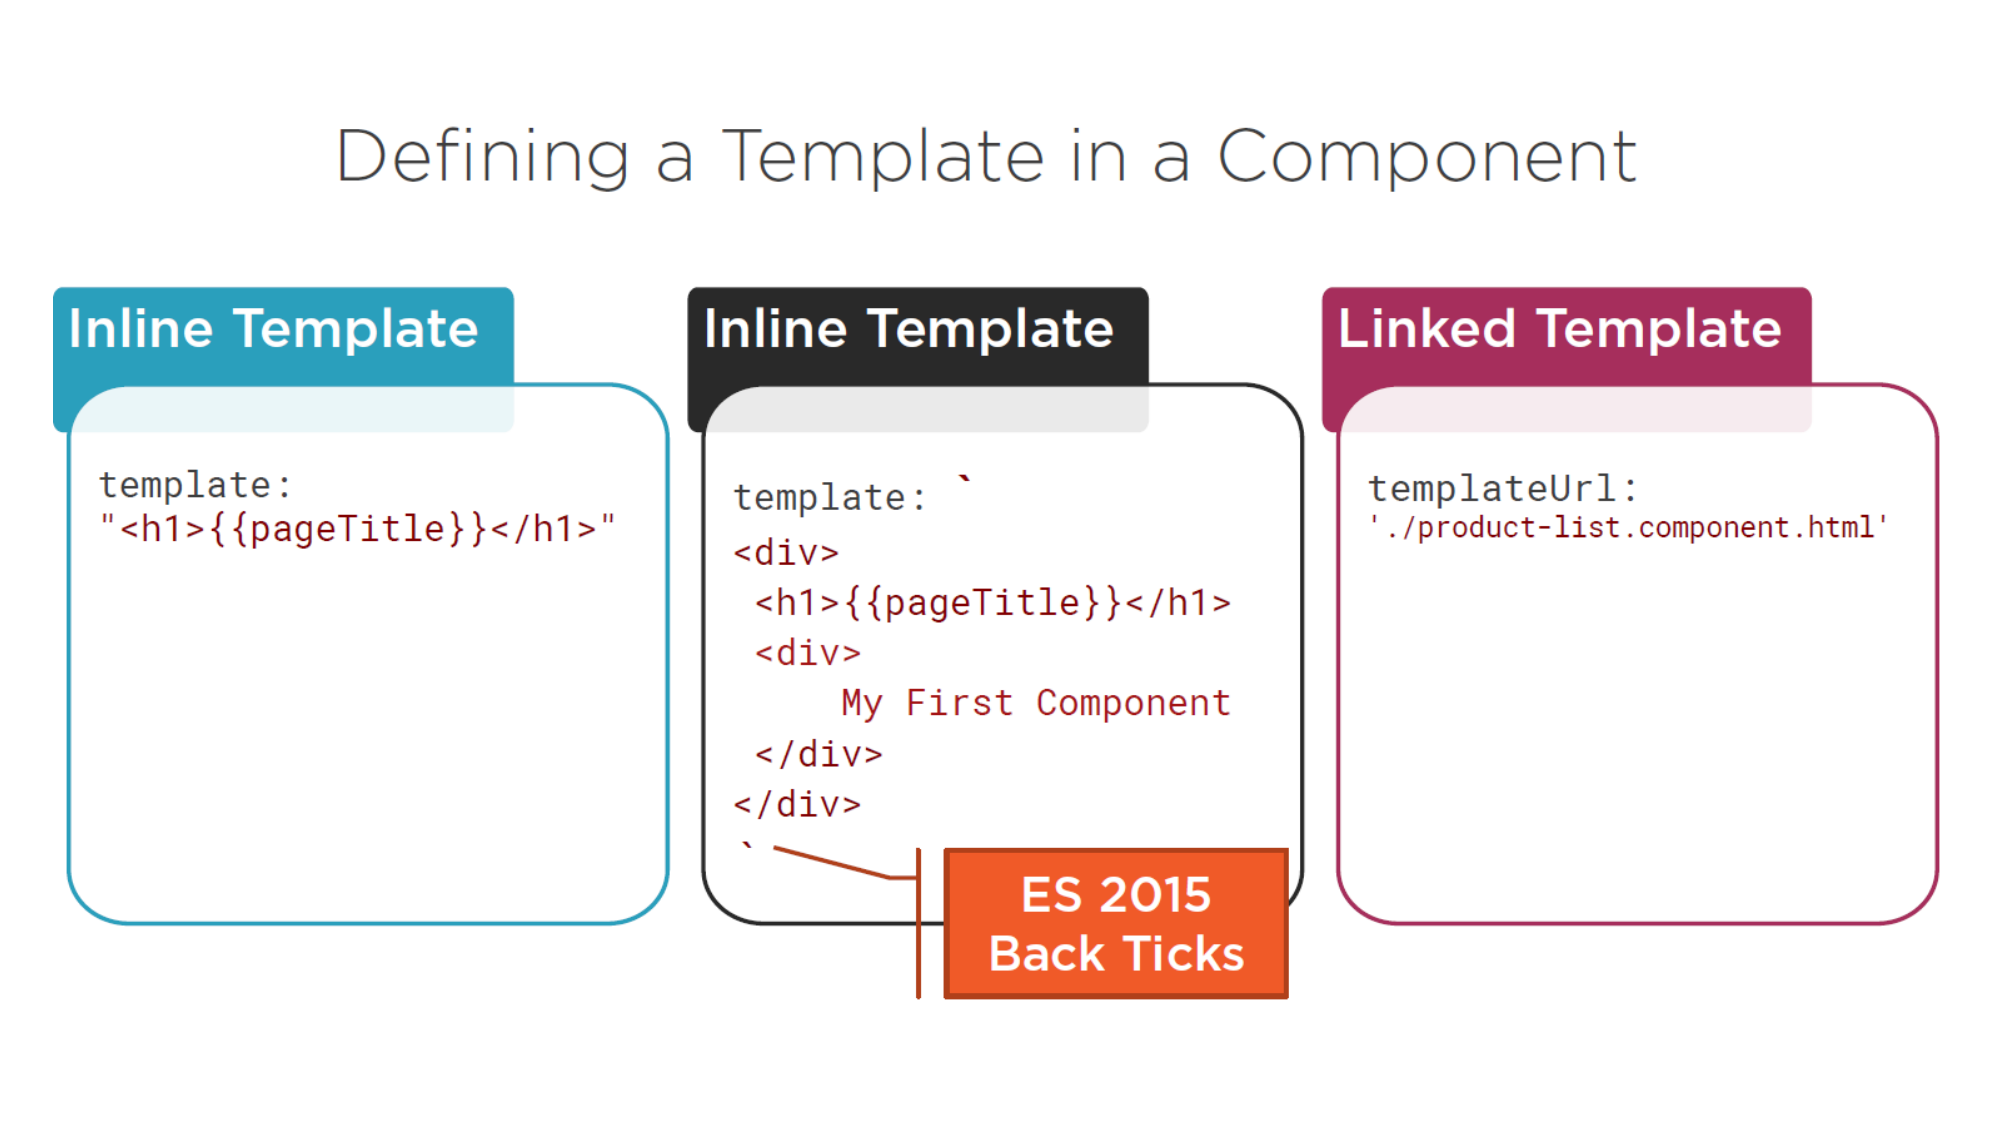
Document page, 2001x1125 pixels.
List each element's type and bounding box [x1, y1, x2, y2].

picture [53, 123, 1947, 1002]
